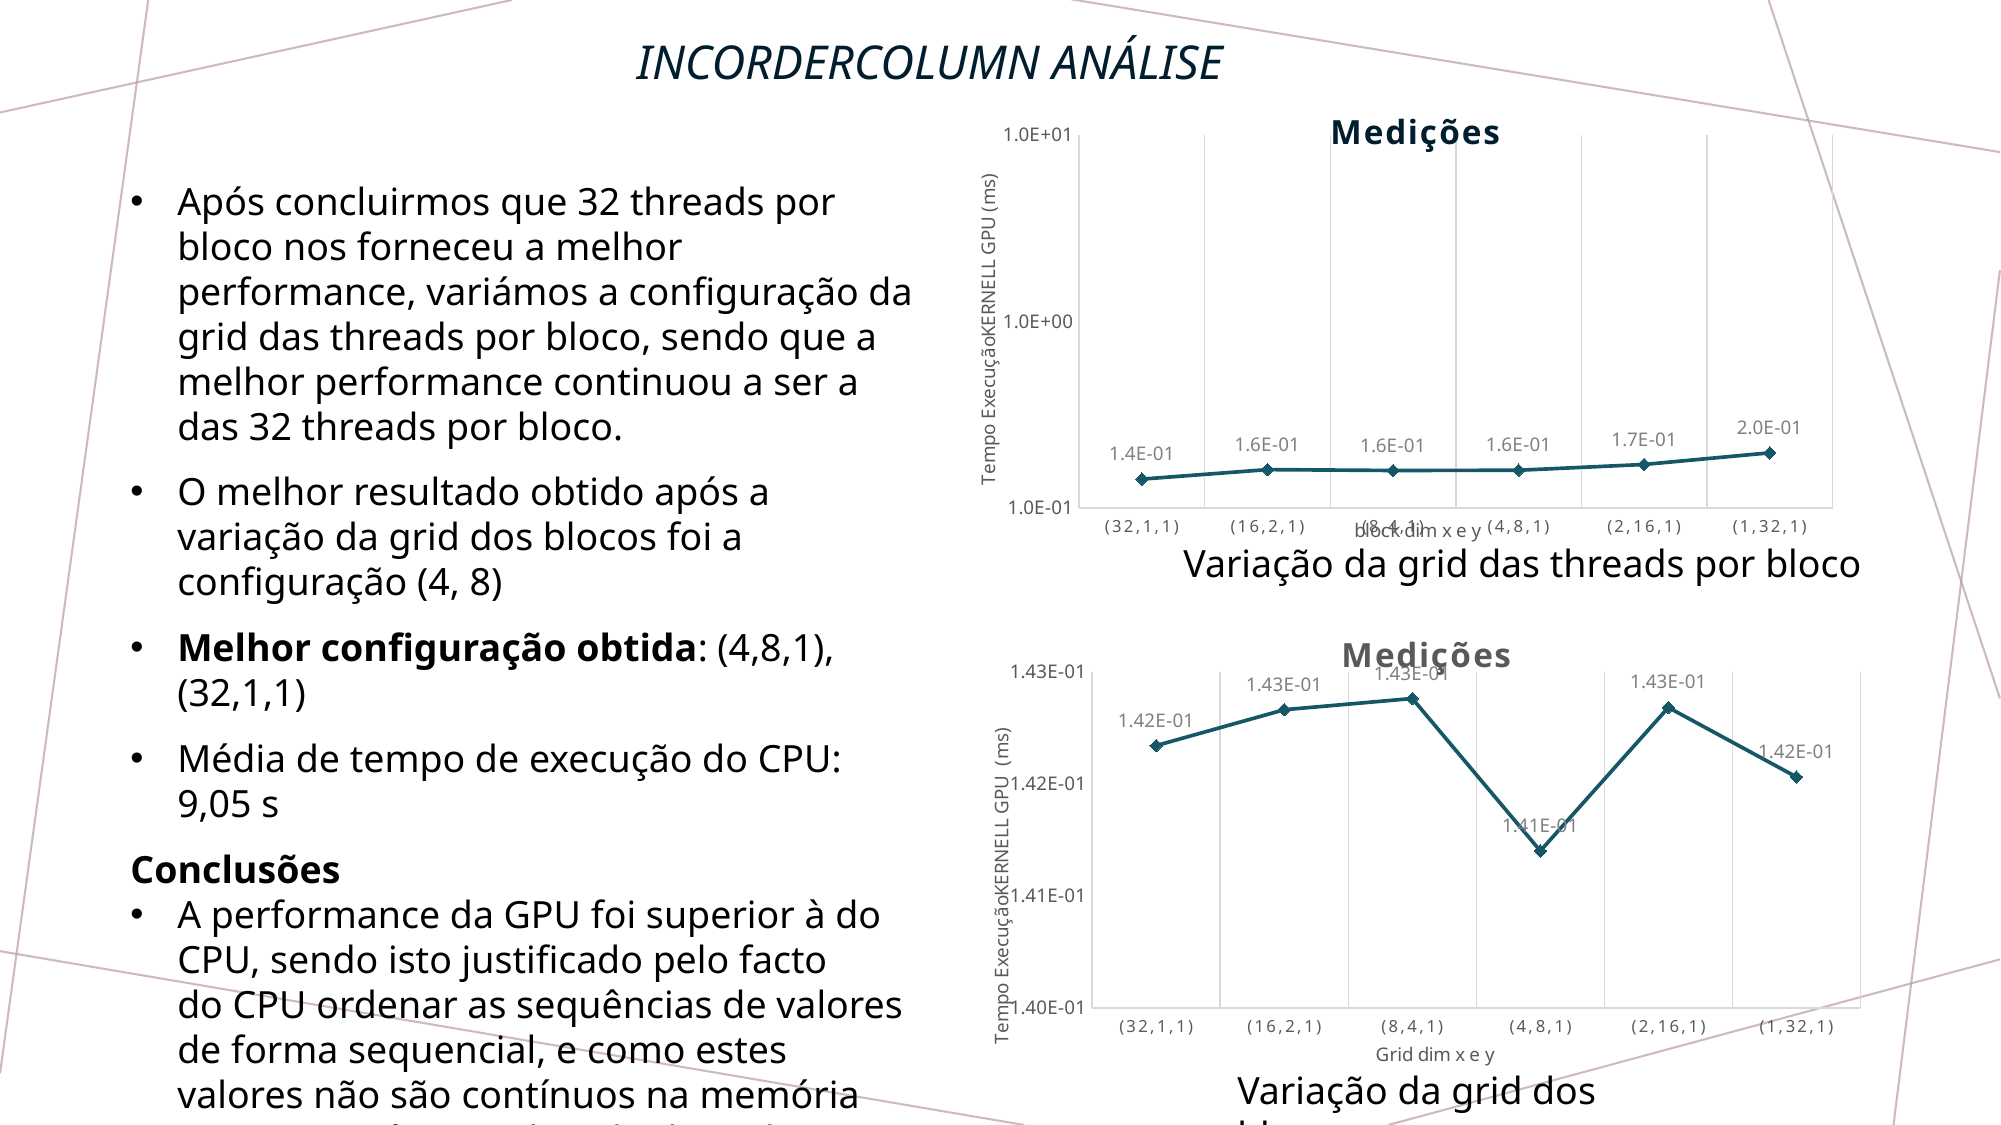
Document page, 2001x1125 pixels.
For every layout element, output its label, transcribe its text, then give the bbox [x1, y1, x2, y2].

chart [969, 82, 1861, 550]
text_box Variação da grid das threads por bloco [1168, 532, 2000, 592]
chart [980, 605, 1872, 1073]
text_box Após concluirmos que 32 threads por bloco nos forneceu a melhor performance, variámos a configuração da grid das threads por bloco, sendo que a melhor performance continuou a ser a das 32 threads por bloco. O melhor resultado obtido após a variação da grid dos blocos foi a configuração (4, 8) Melhor configuração obtida: (4,8,1),(32,1,1) Média de tempo de execução do CPU: 9,05 s Conclusões A performance da GPU foi superior à do CPU, sendo isto justificado pelo facto do CPU ordenar as sequências de valores de forma sequencial, e como estes valores não são contínuos na memória existe um número elevado de cache misses. [115, 170, 931, 1125]
title incOrderColumn ANÁLISE [264, 30, 1596, 97]
text_box Variação da grid dos blocos [1222, 1073, 1630, 1125]
